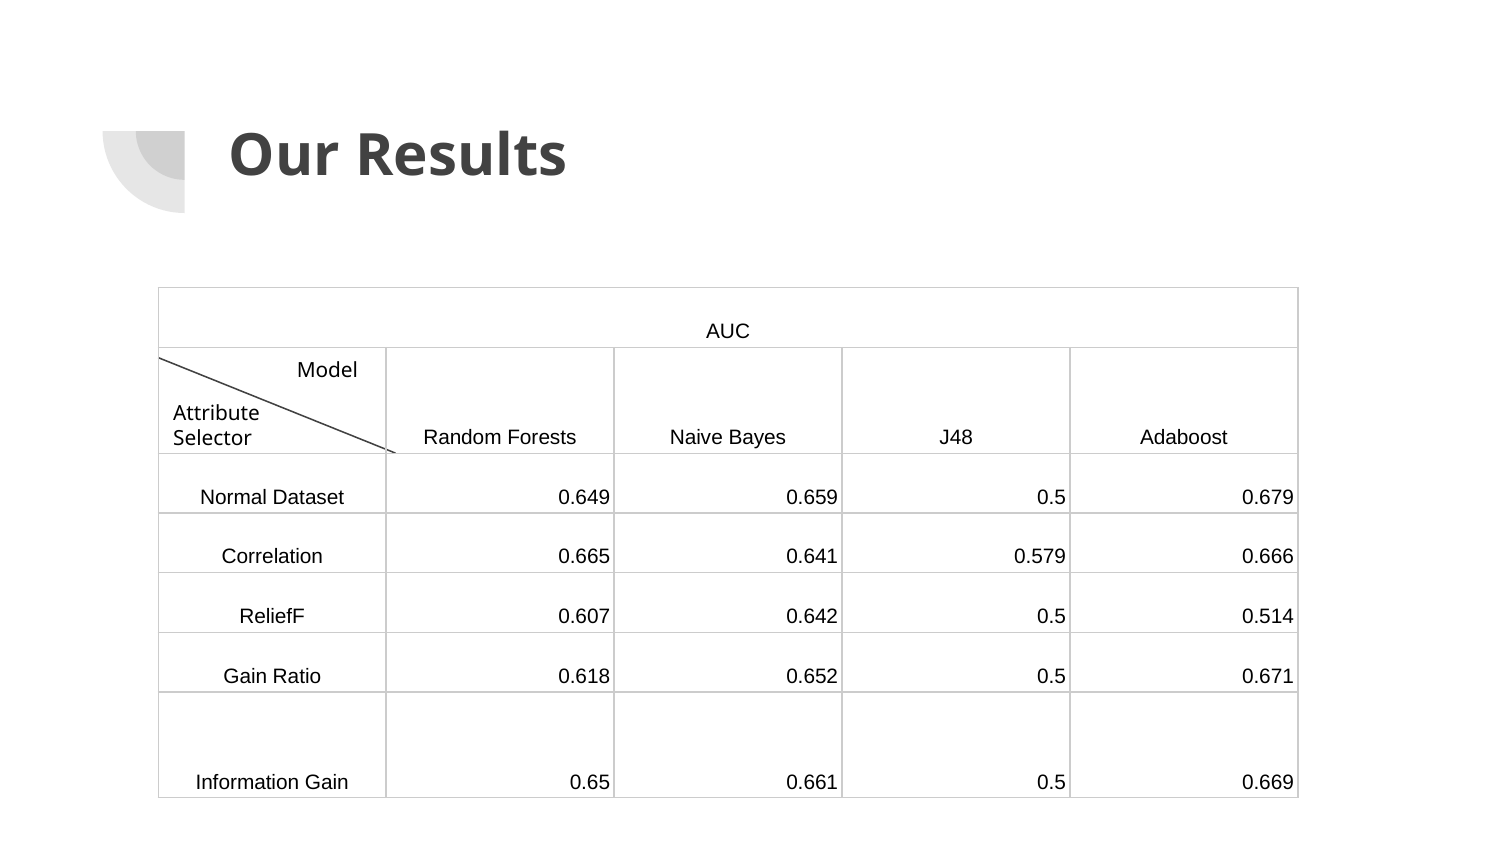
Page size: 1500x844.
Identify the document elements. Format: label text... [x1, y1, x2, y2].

table_cell 0.671 [1071, 633, 1297, 691]
table_cell [159, 348, 385, 355]
table_cell Gain Ratio [159, 633, 385, 691]
table_cell 0.642 [615, 573, 841, 632]
table_cell 0.579 [843, 514, 1069, 572]
table_cell 0.666 [1071, 514, 1297, 572]
table_cell 0.65 [387, 693, 613, 797]
table_cell 0.5 [843, 633, 1069, 691]
list [196, 213, 1351, 299]
table_cell Naive Bayes [615, 348, 841, 453]
table_cell Information Gain [159, 693, 385, 797]
table_cell Correlation [159, 514, 385, 572]
table_cell 0.5 [843, 573, 1069, 632]
table_cell 0.618 [387, 633, 613, 691]
table_cell Adaboost [1071, 348, 1297, 453]
title Our Results [213, 98, 1368, 263]
table_cell 0.679 [1071, 454, 1297, 512]
table_cell 0.669 [1071, 693, 1297, 797]
table_cell 0.661 [615, 693, 841, 797]
table_cell 0.665 [387, 514, 613, 572]
table_cell ReliefF [159, 573, 385, 632]
table_cell 0.659 [615, 454, 841, 512]
table_cell 0.649 [387, 454, 613, 512]
table_cell Normal Dataset [159, 462, 385, 512]
table_cell 0.5 [843, 454, 1069, 512]
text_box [157, 357, 396, 454]
table_header AUC [159, 288, 1297, 347]
table_cell 0.5 [843, 693, 1069, 797]
table_cell J48 [843, 348, 1069, 453]
table_cell 0.641 [615, 514, 841, 572]
table_cell Random Forests [387, 348, 613, 453]
table_cell 0.514 [1071, 573, 1297, 632]
table_cell 0.652 [615, 633, 841, 691]
table_cell 0.607 [387, 573, 613, 632]
